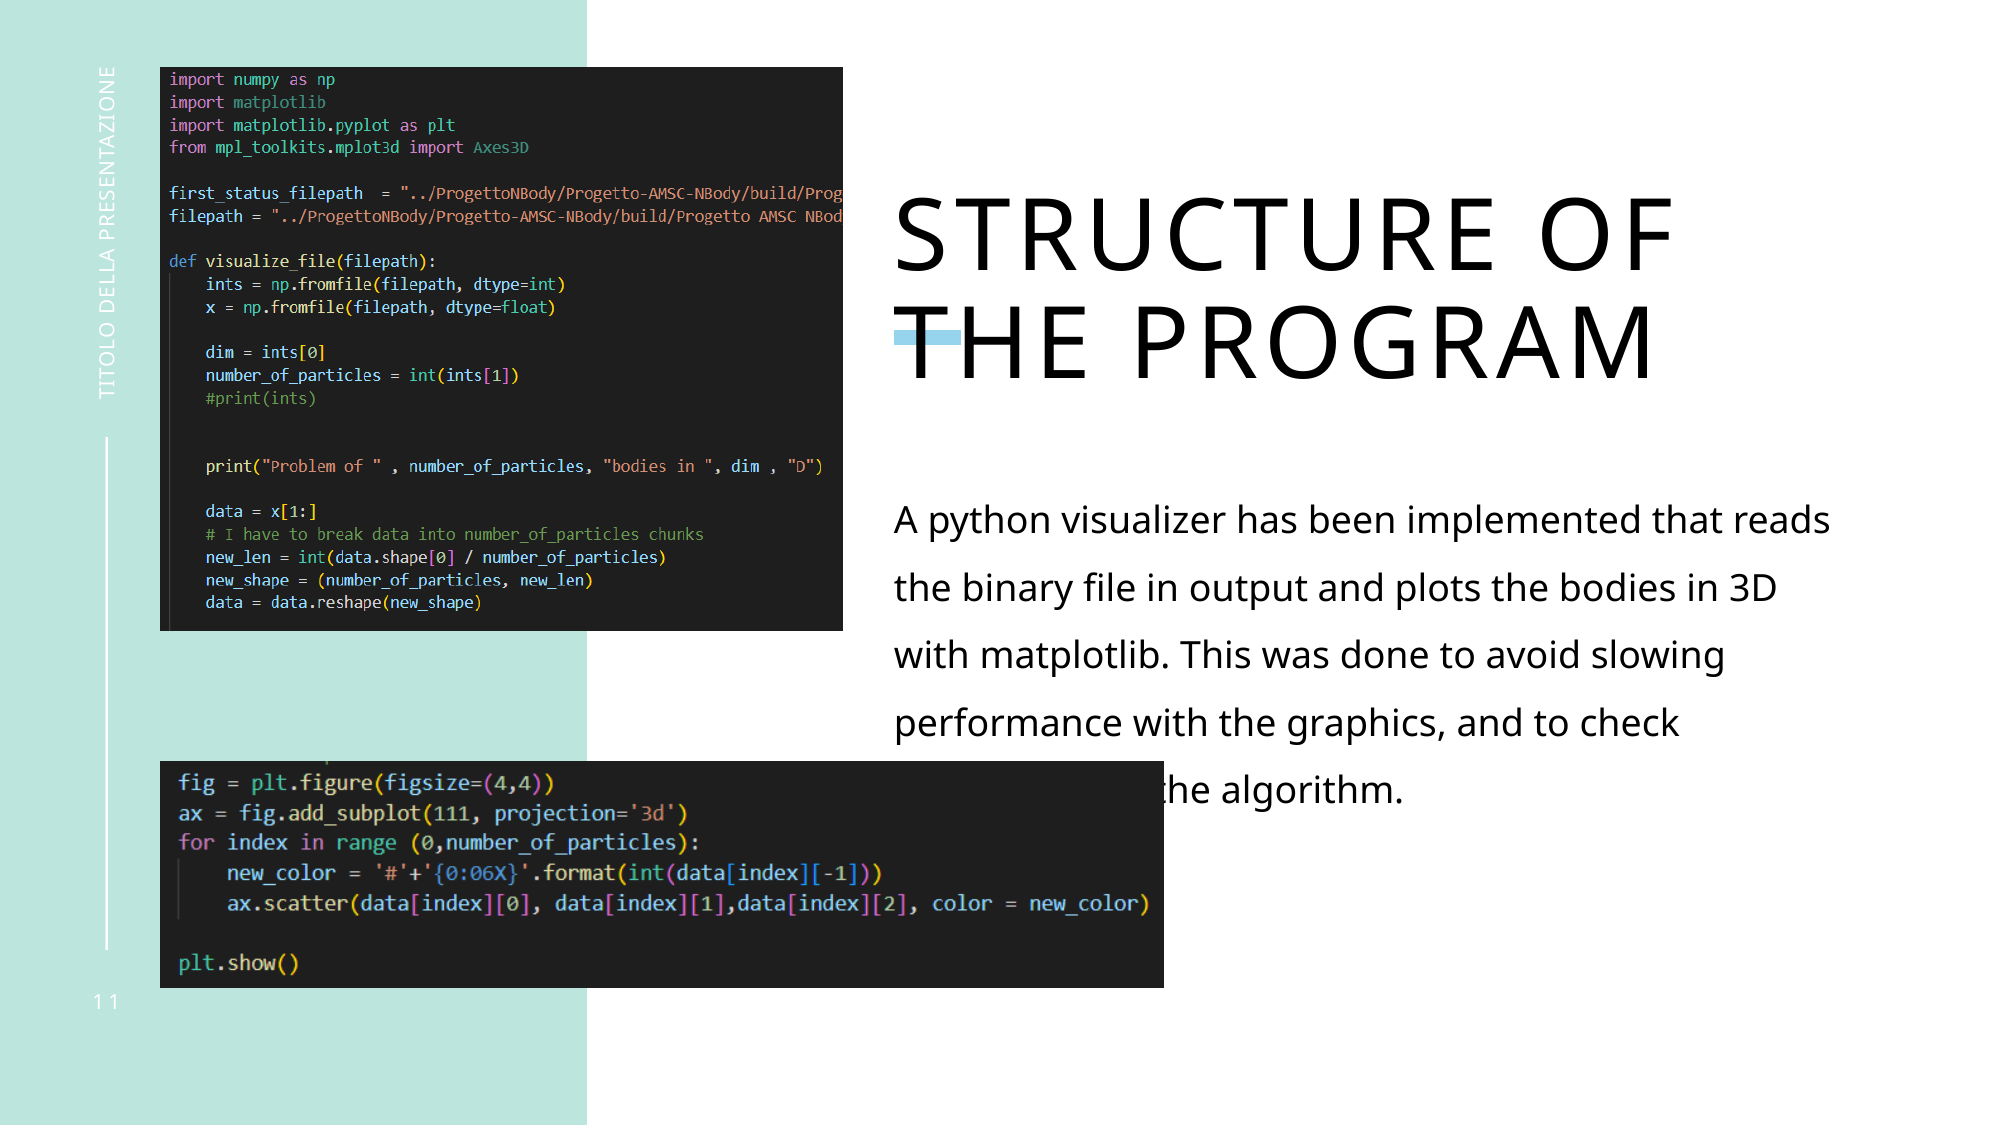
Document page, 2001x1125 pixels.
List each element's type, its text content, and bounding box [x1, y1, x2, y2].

title Structure of the program [893, 184, 1839, 275]
list A python visualizer has been implemented that reads the binary file in output and plots the bodies in 3D with matplotlib. This was done to avoid slowing performance with the graphics, and to check correctness of the algorithm. [893, 473, 1839, 1019]
footer titolo della presentazione [85, 14, 127, 400]
picture [160, 67, 843, 631]
picture [160, 761, 1165, 988]
slide_number 11 [68, 987, 144, 1018]
